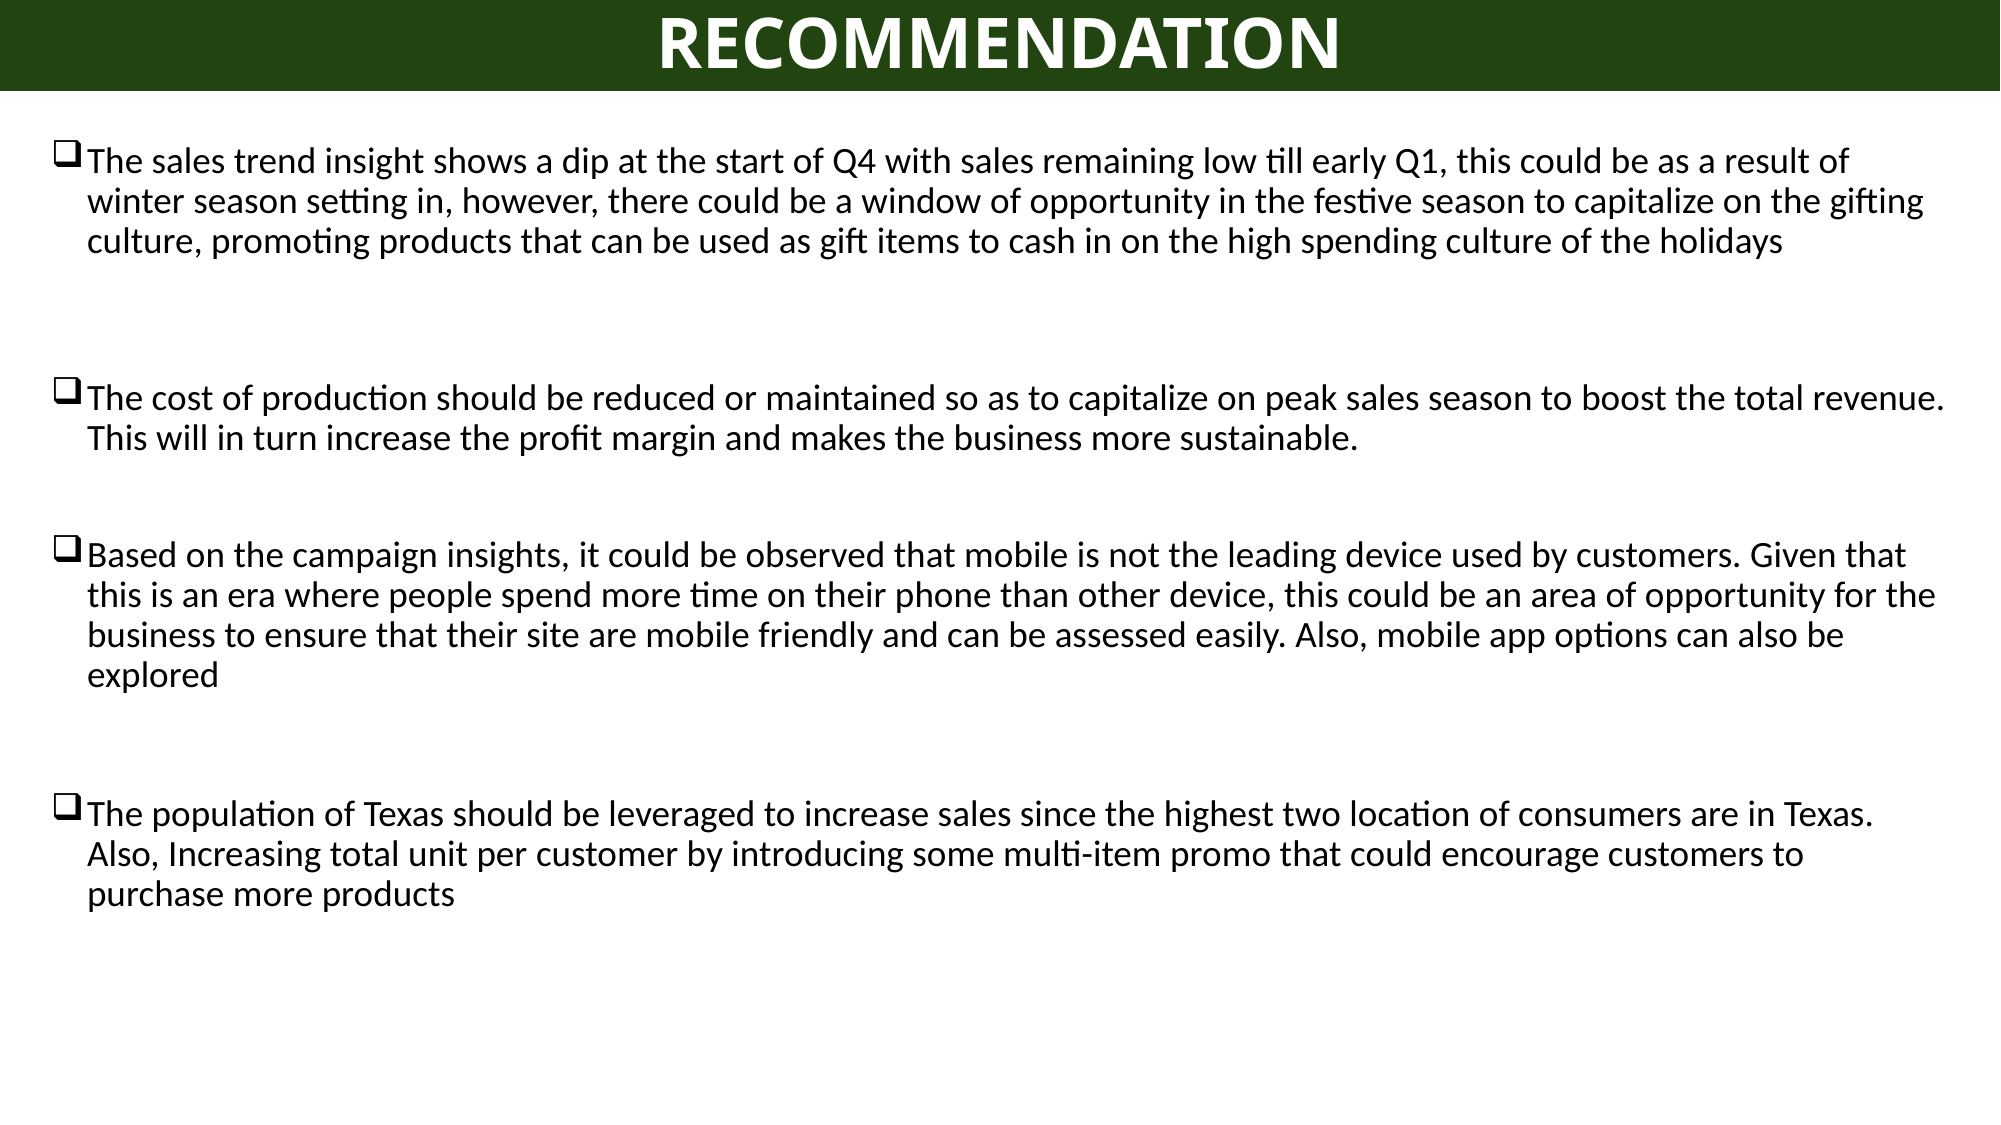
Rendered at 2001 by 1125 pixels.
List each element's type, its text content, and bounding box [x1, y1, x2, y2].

title RECOMMENDATION [0, 0, 2000, 91]
text_box The sales trend insight shows a dip at the start of Q4 with sales remaining low till early Q1, this could be as a result of winter season setting in, however, there could be a window of opportunity in the festive season to capitalize on the gifting culture, promoting products that can be used as gift items to cash in on the high spending culture of the holidays The cost of production should be reduced or maintained so as to capitalize on peak sales season to boost the total revenue. This will in turn increase the profit margin and makes the business more sustainable. Based on the campaign insights, it could be observed that mobile is not the leading device used by customers. Given that this is an era where people spend more time on their phone than other device, this could be an area of opportunity for the business to ensure that their site are mobile friendly and can be assessed easily. Also, mobile app options can also be explored The population of Texas should be leveraged to increase sales since the highest two location of consumers are in Texas. Also, Increasing total unit per customer by introducing some multi-item promo that could encourage customers to purchase more products [36, 133, 1964, 1034]
